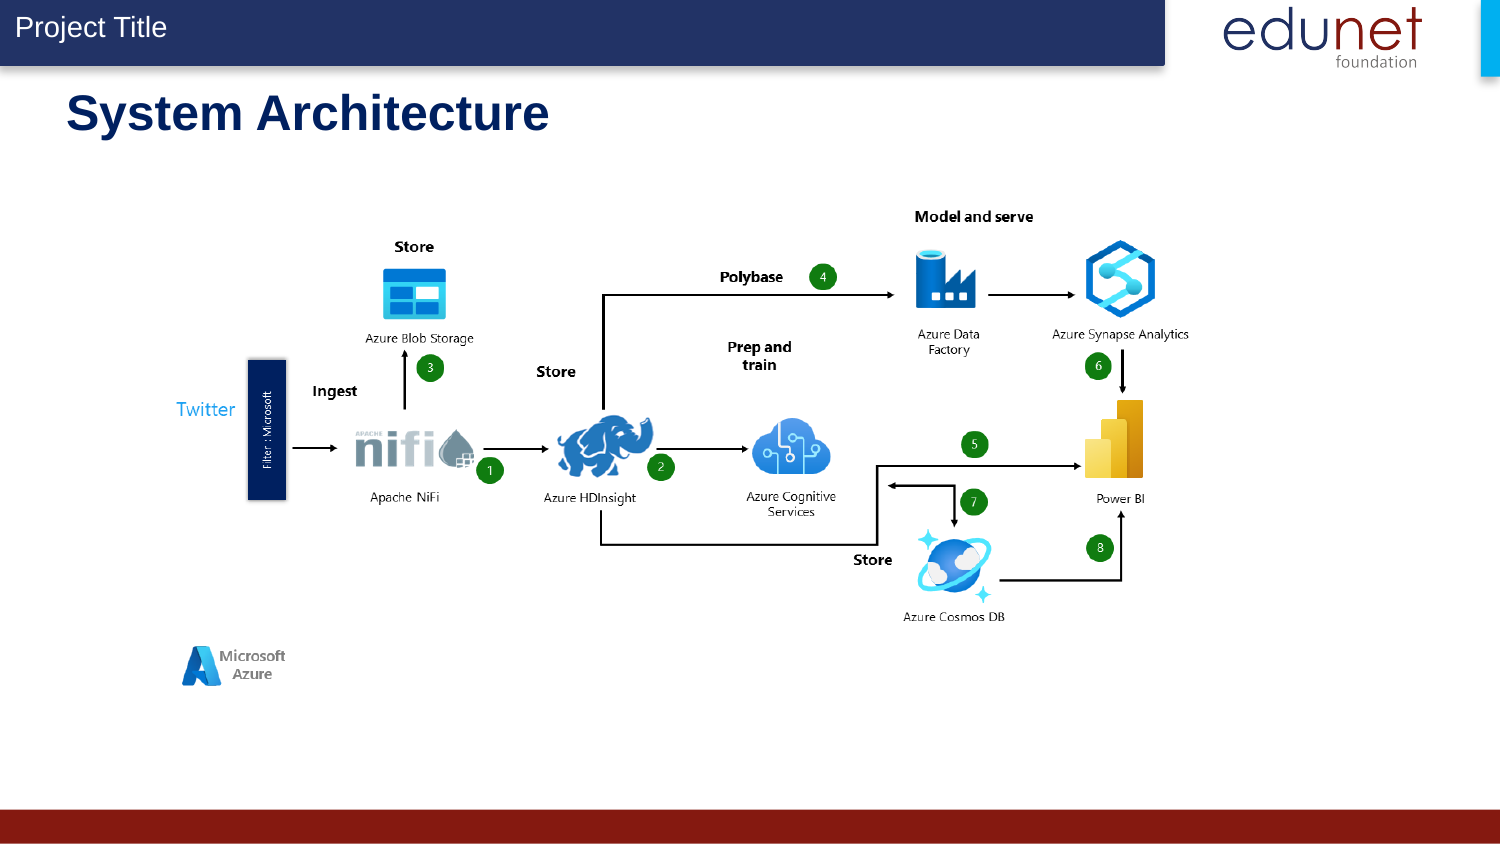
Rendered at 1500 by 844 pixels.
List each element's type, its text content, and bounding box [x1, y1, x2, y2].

picture [156, 183, 1201, 771]
title System Architecture [51, 72, 1449, 229]
picture [1219, 4, 1424, 72]
